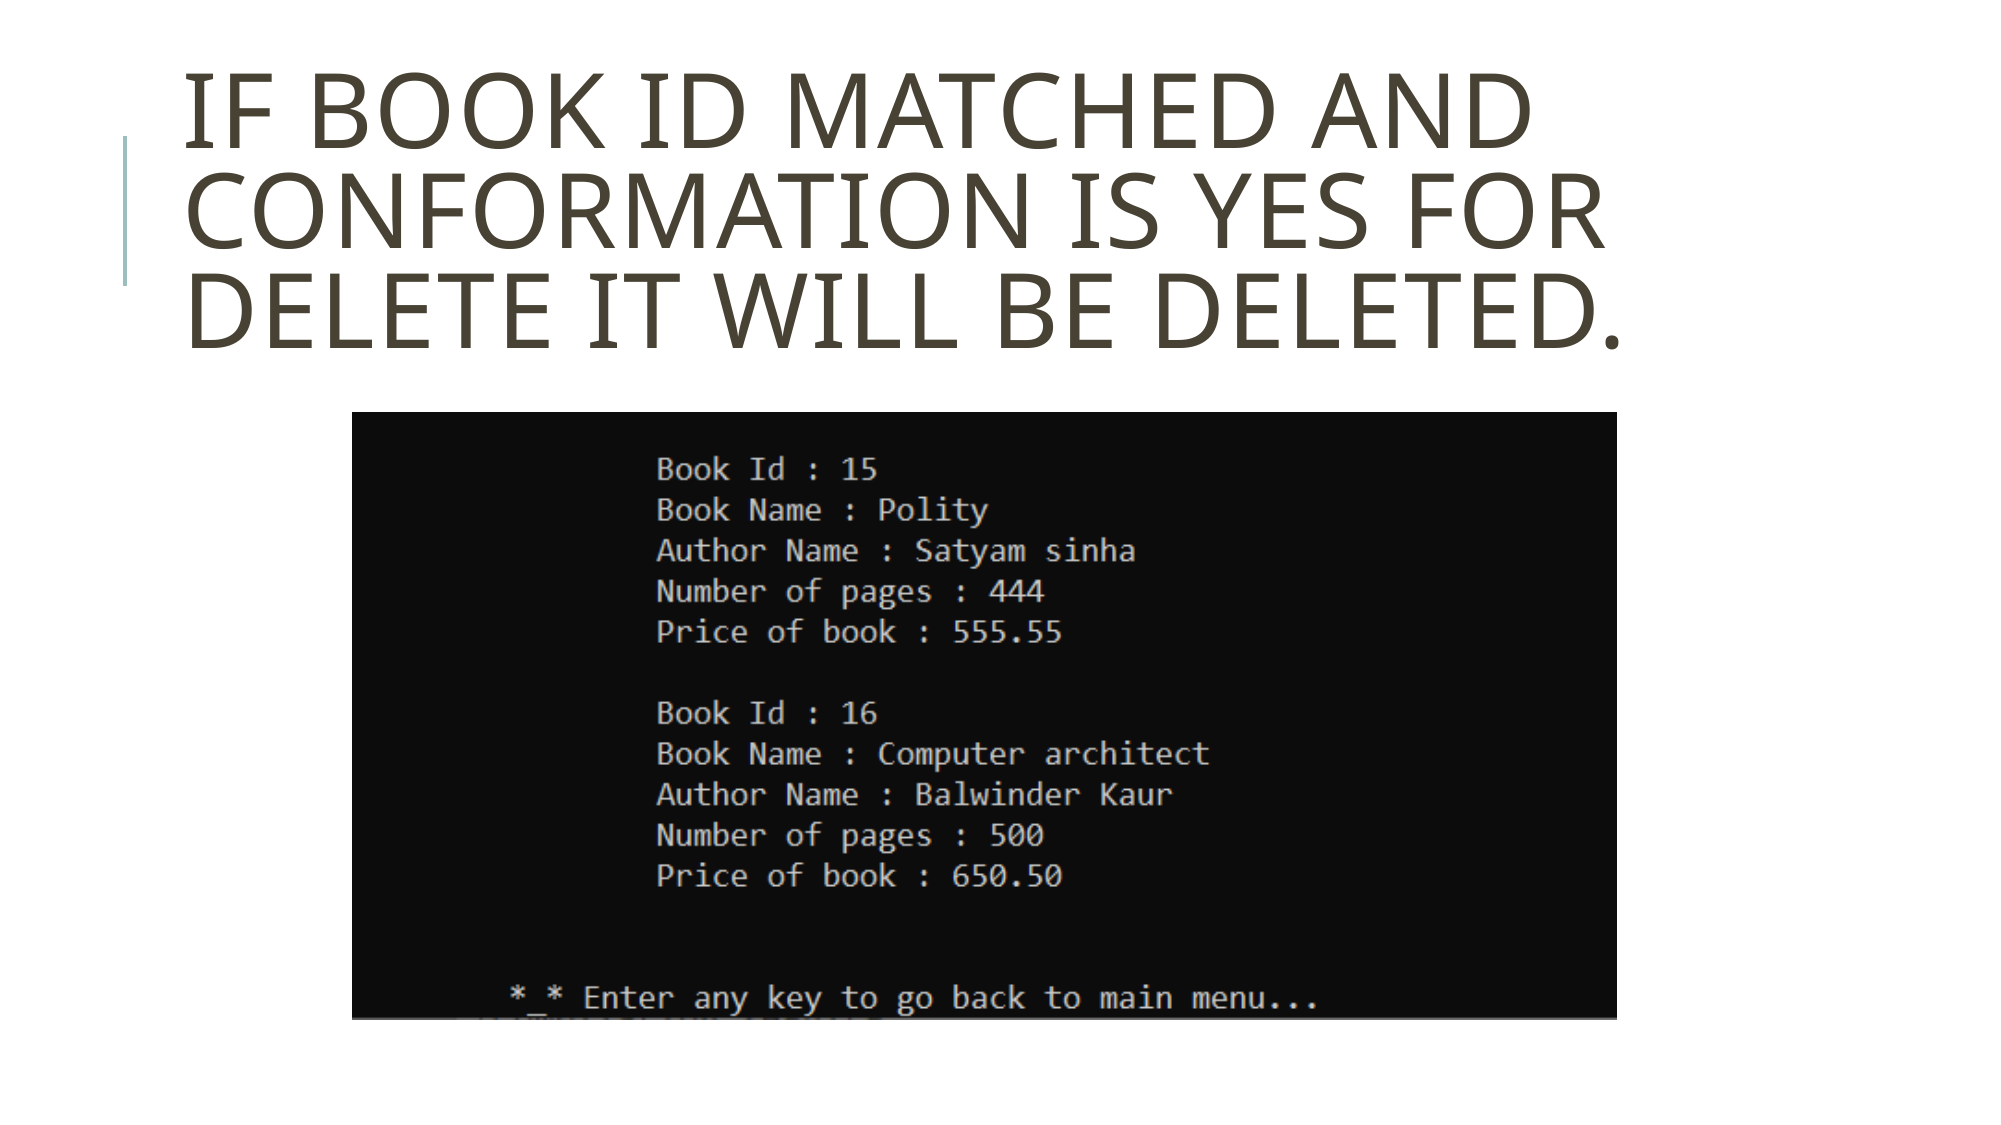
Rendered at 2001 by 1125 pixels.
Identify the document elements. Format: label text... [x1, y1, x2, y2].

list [352, 411, 1618, 1020]
title If book id matched and conformation is yes for delete it will be deleted. [168, 96, 1763, 342]
